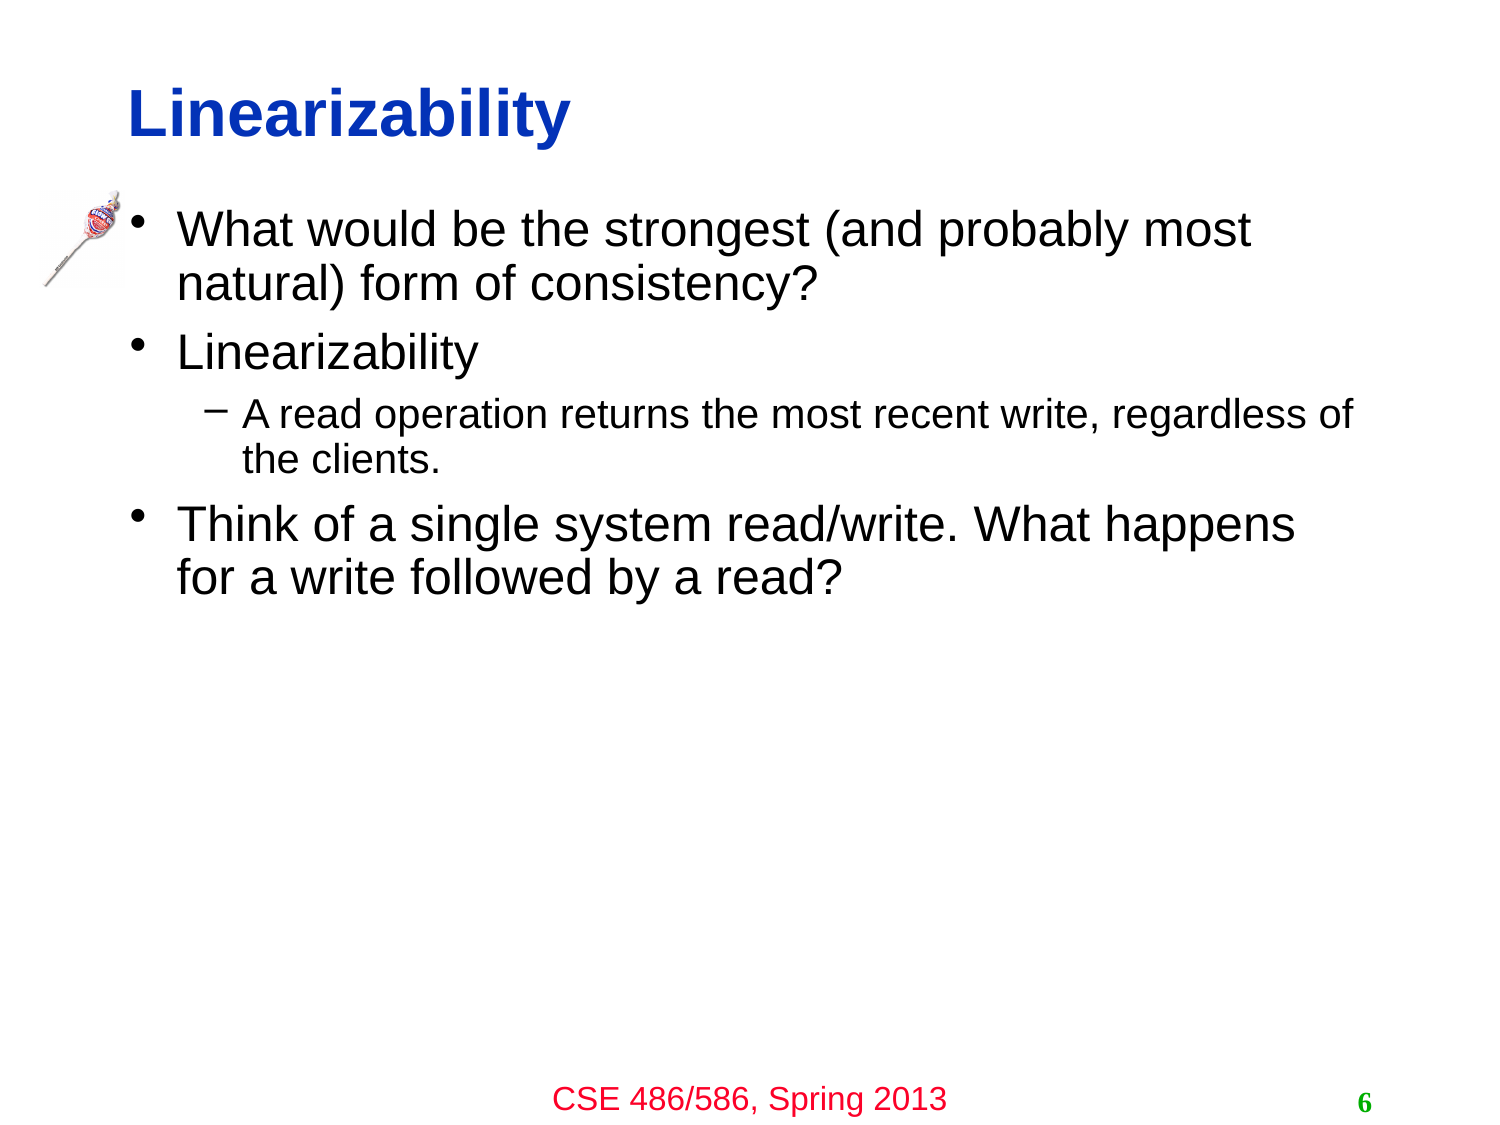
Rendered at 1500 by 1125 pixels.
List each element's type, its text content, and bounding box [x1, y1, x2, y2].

picture [39, 190, 126, 288]
title Linearizability [112, 53, 1310, 176]
list What would be the strongest (and probably most natural) form of consistency? Linearizability A read operation returns the most recent write, regardless of the clients. Think of a single system read/write. What happens for a write followed by a read? [114, 195, 1376, 1005]
slide_number 6 [1074, 1076, 1388, 1125]
